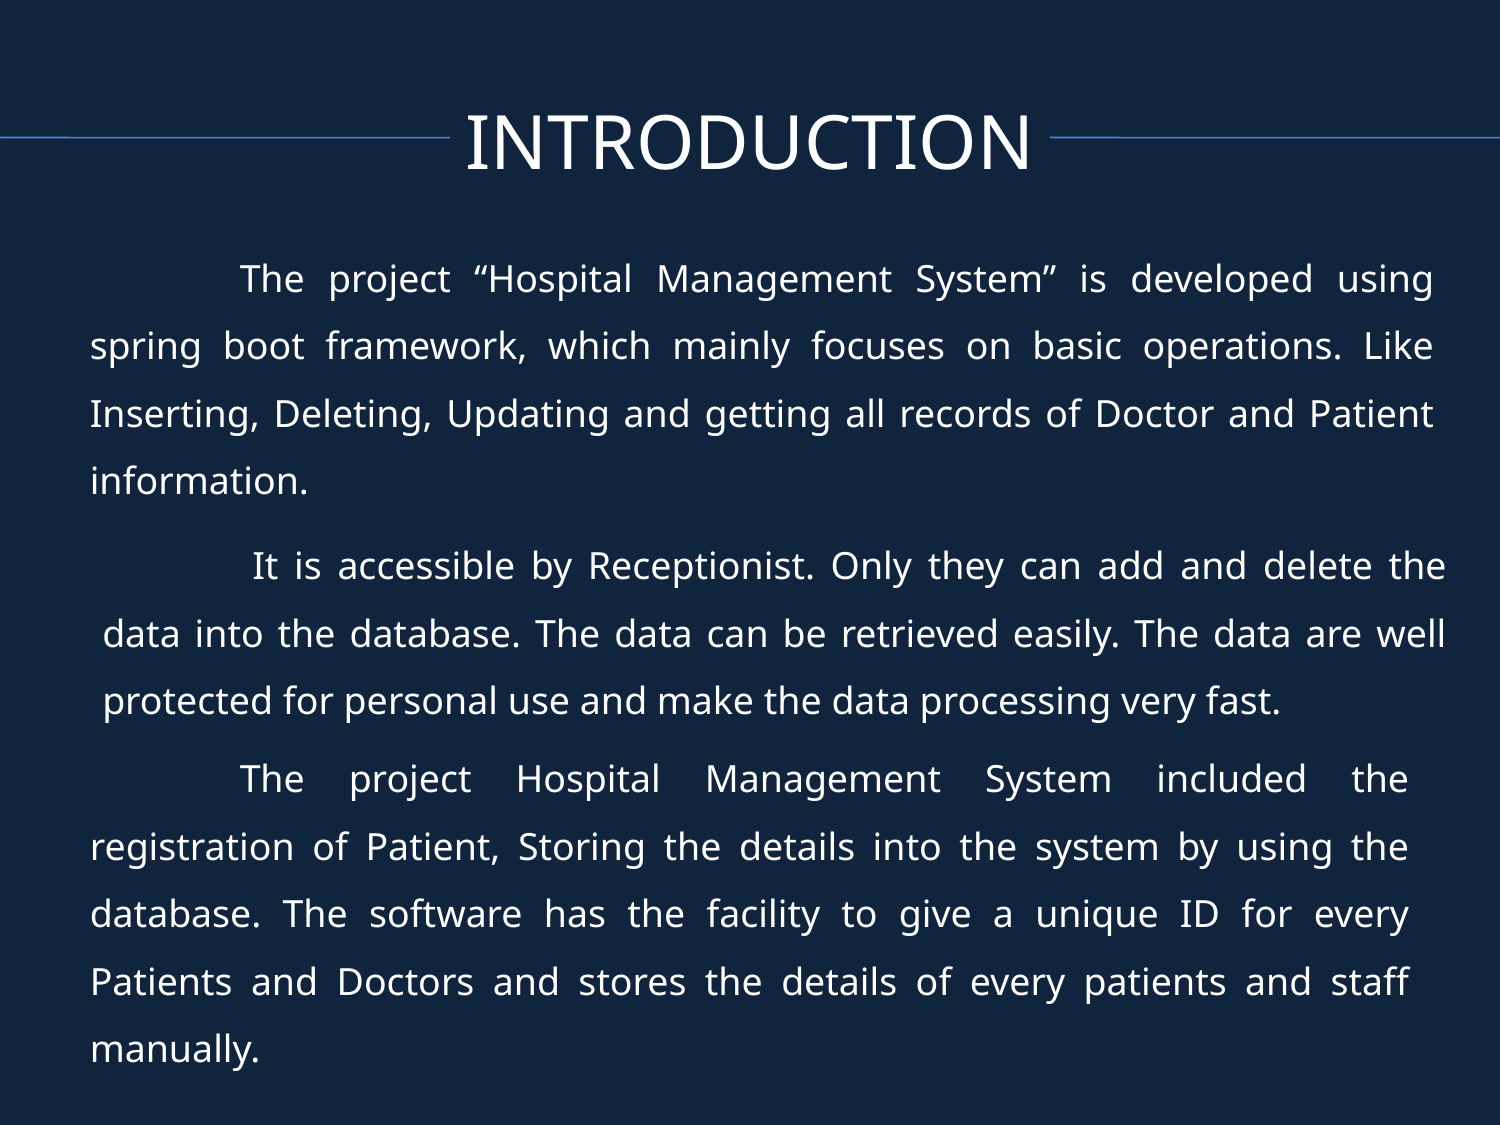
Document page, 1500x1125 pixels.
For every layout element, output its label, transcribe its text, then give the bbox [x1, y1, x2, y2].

text_box The project Hospital Management System included the registration of Patient, Storing the details into the system by using the database. The software has the facility to give a unique ID for every Patients and Doctors and stores the details of every patients and staff manually. [74, 725, 1425, 1123]
text_box INTRODUCTION [425, 87, 1075, 193]
text_box The project “Hospital Management System” is developed using spring boot framework, which mainly focuses on basic operations. Like Inserting, Deleting, Updating and getting all records of Doctor and Patient information. [75, 224, 1450, 510]
text_box It is accessible by Receptionist. Only they can add and delete the data into the database. The data can be retrieved easily. The data are well protected for personal use and make the data processing very fast. [87, 512, 1463, 730]
